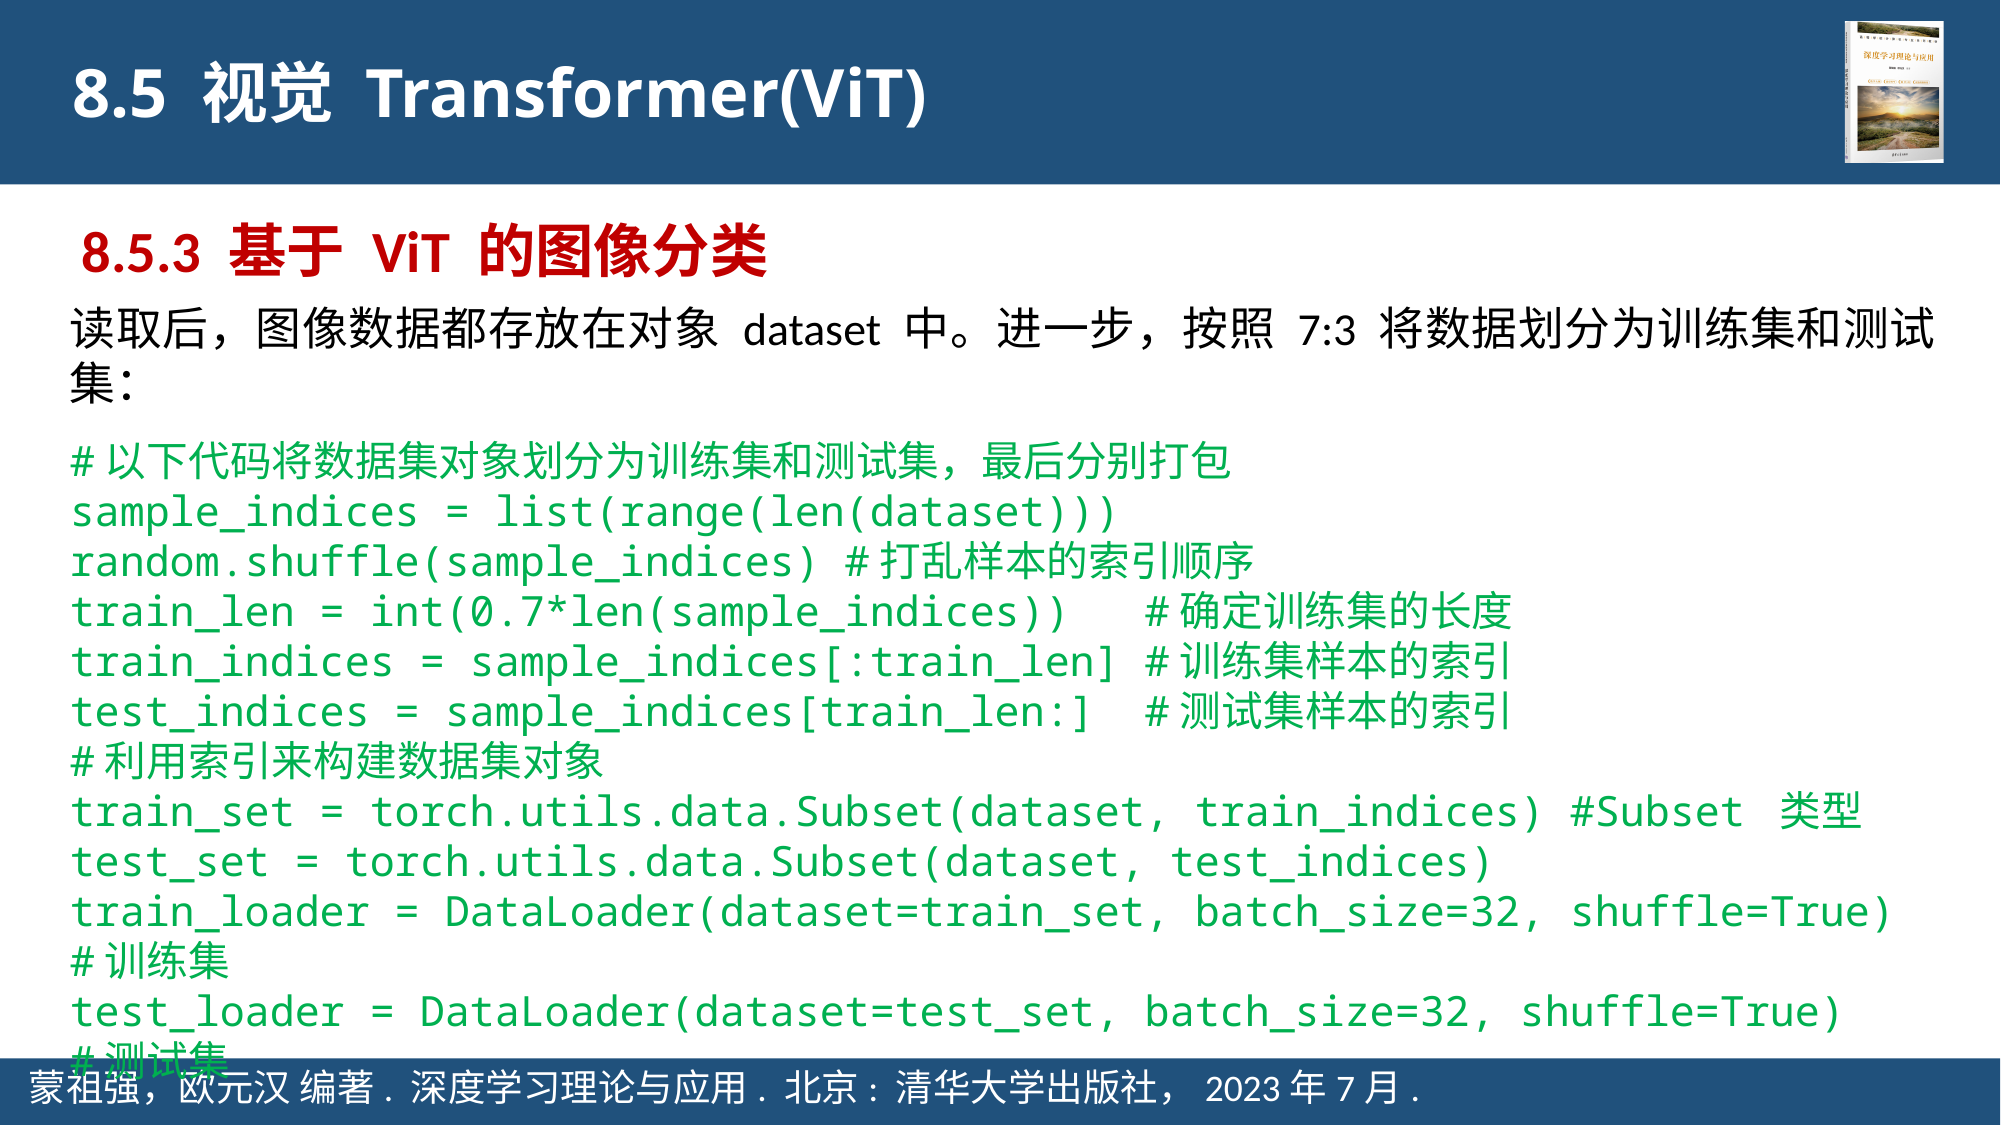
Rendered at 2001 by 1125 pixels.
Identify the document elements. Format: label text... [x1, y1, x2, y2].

text_box 8.5 视觉 Transformer(ViT) [55, 42, 1555, 140]
text_box 读取后，图像数据都存放在对象 dataset 中。进一步，按照 7:3 将数据划分为训练集和测试集： #以下代码将数据集对象划分为训练集和测试集，最后分别打包 sample_indices = list(range(len(dataset))) random.shuffle(sample_indices) #打乱样本的索引顺序 train_len = int(0.7*len(sample_indices)) #确定训练集的长度 train_indices = sample_indices[:train_len] #训练集样本的索引 test_indices = sample_indices[train_len:] #测试集样本的索引 #利用索引来构建数据集对象 train_set = torch.utils.data.Subset(dataset, train_indices) #Subset 类型 test_set = torch.utils.data.Subset(dataset, test_indices) train_loader = DataLoader(dataset=train_set, batch_size=32, shuffle=True) #训练集 test_loader = DataLoader(dataset=test_set, batch_size=32, shuffle=True) #测试集 [55, 292, 1951, 1092]
text_box 8.5.3 基于 ViT 的图像分类 [67, 206, 1933, 291]
picture [1844, 21, 1944, 163]
